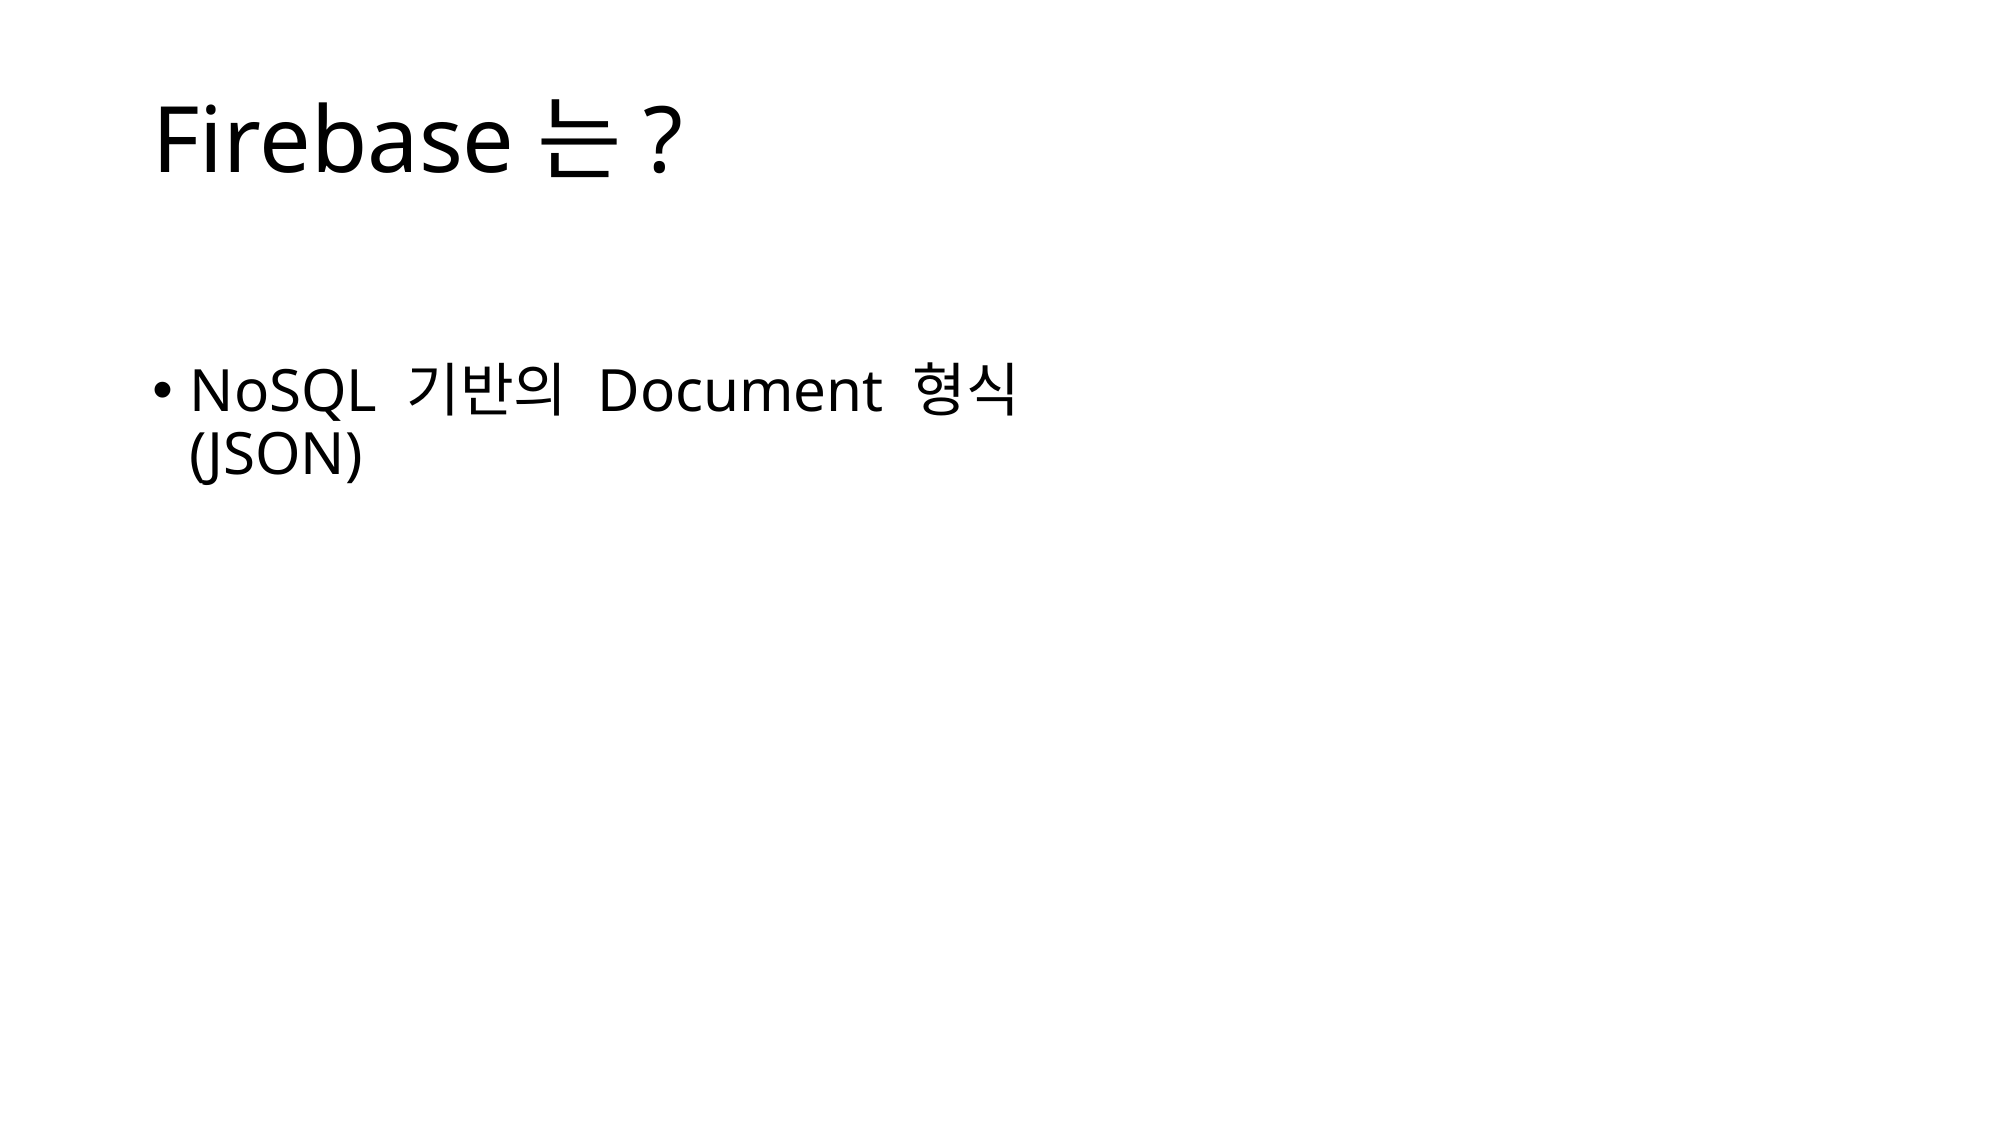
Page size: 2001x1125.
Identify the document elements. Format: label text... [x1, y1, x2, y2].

list NoSQL 기반의 Document 형식 (JSON) [137, 353, 1220, 691]
title Firebase는? [137, 33, 1863, 252]
